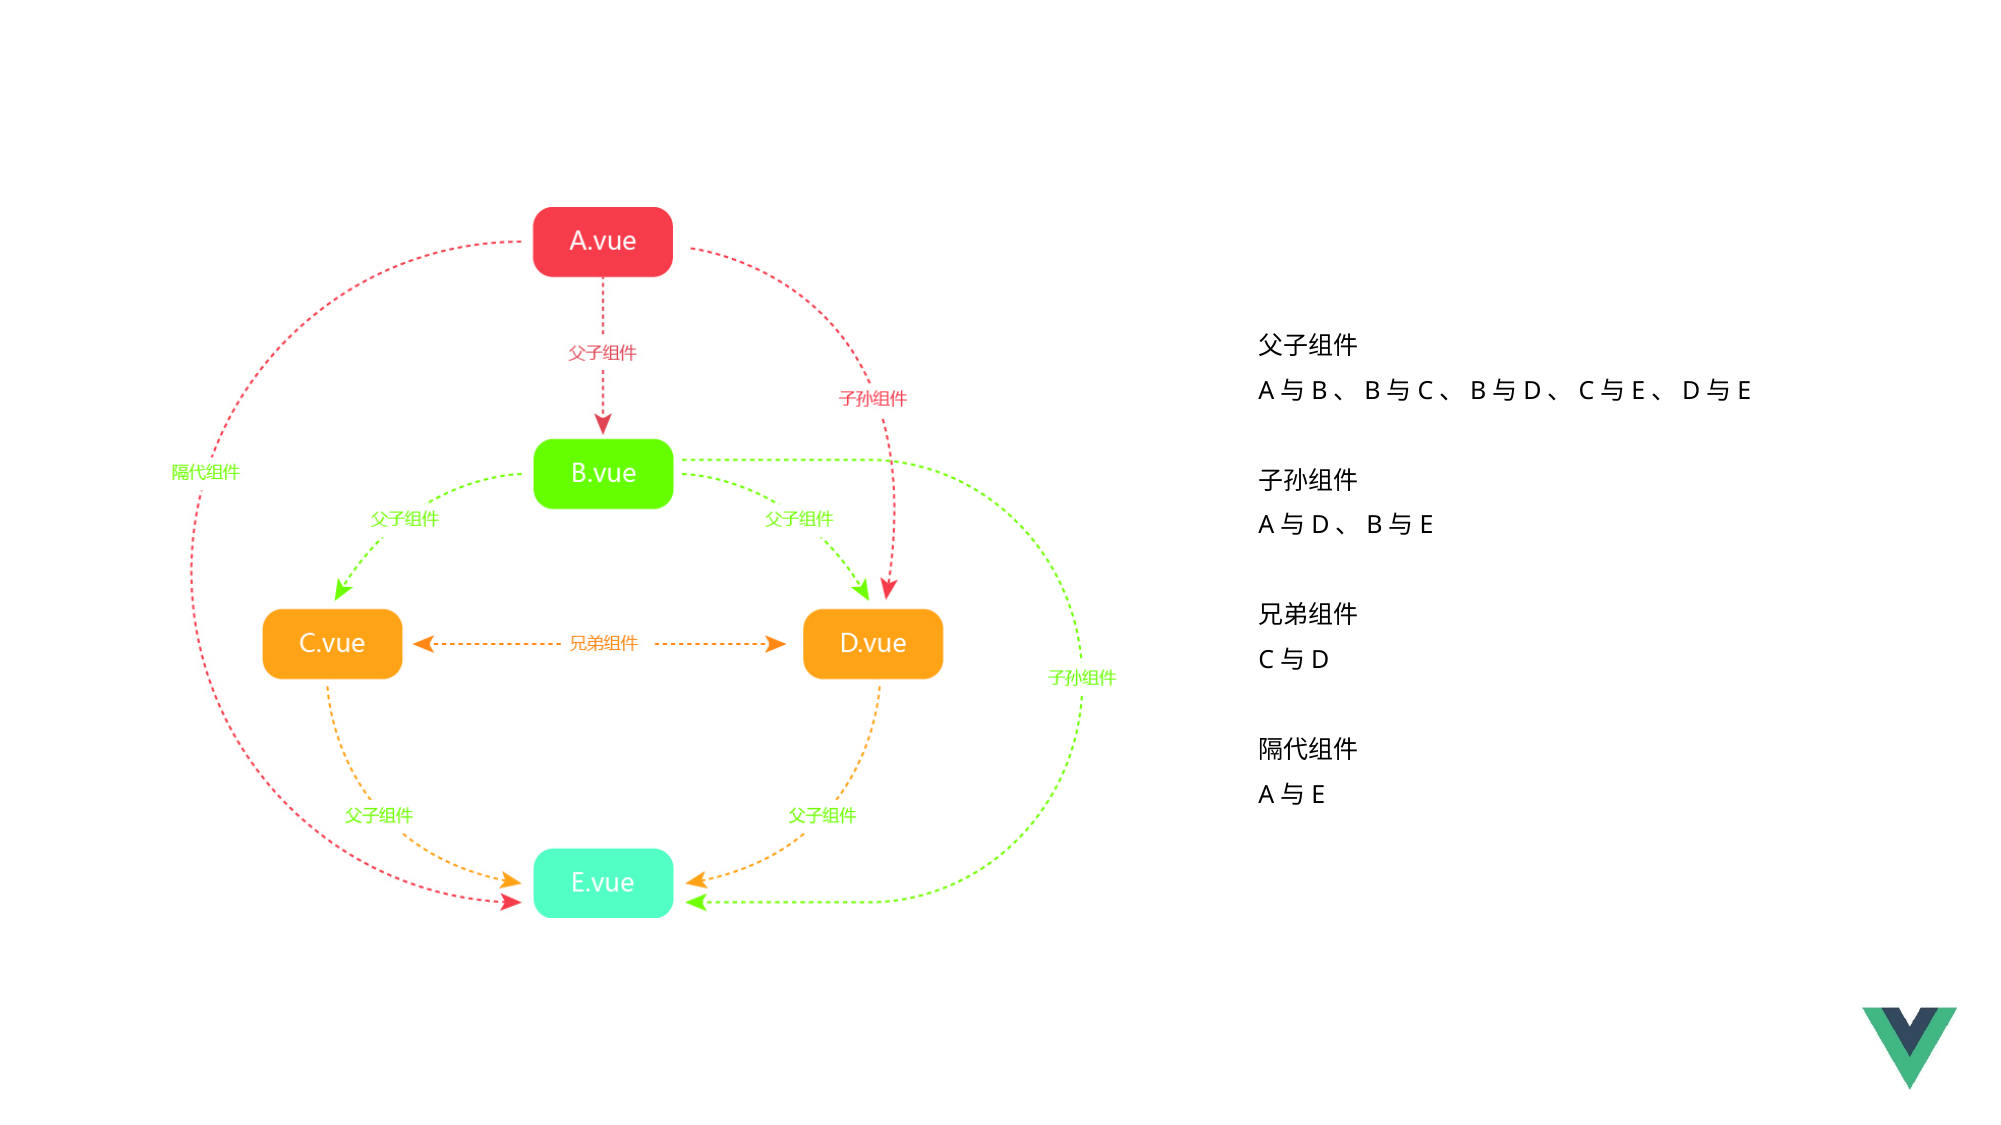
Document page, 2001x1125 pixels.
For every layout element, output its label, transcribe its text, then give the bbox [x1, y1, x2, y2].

text_box 父子组件 A与B、B与C、B与D、C与E、D与E 子孙组件 A与D、B与E 兄弟组件 C与D 隔代组件 A与E [1243, 307, 1766, 816]
picture [1862, 1001, 1957, 1096]
picture [156, 207, 1133, 918]
